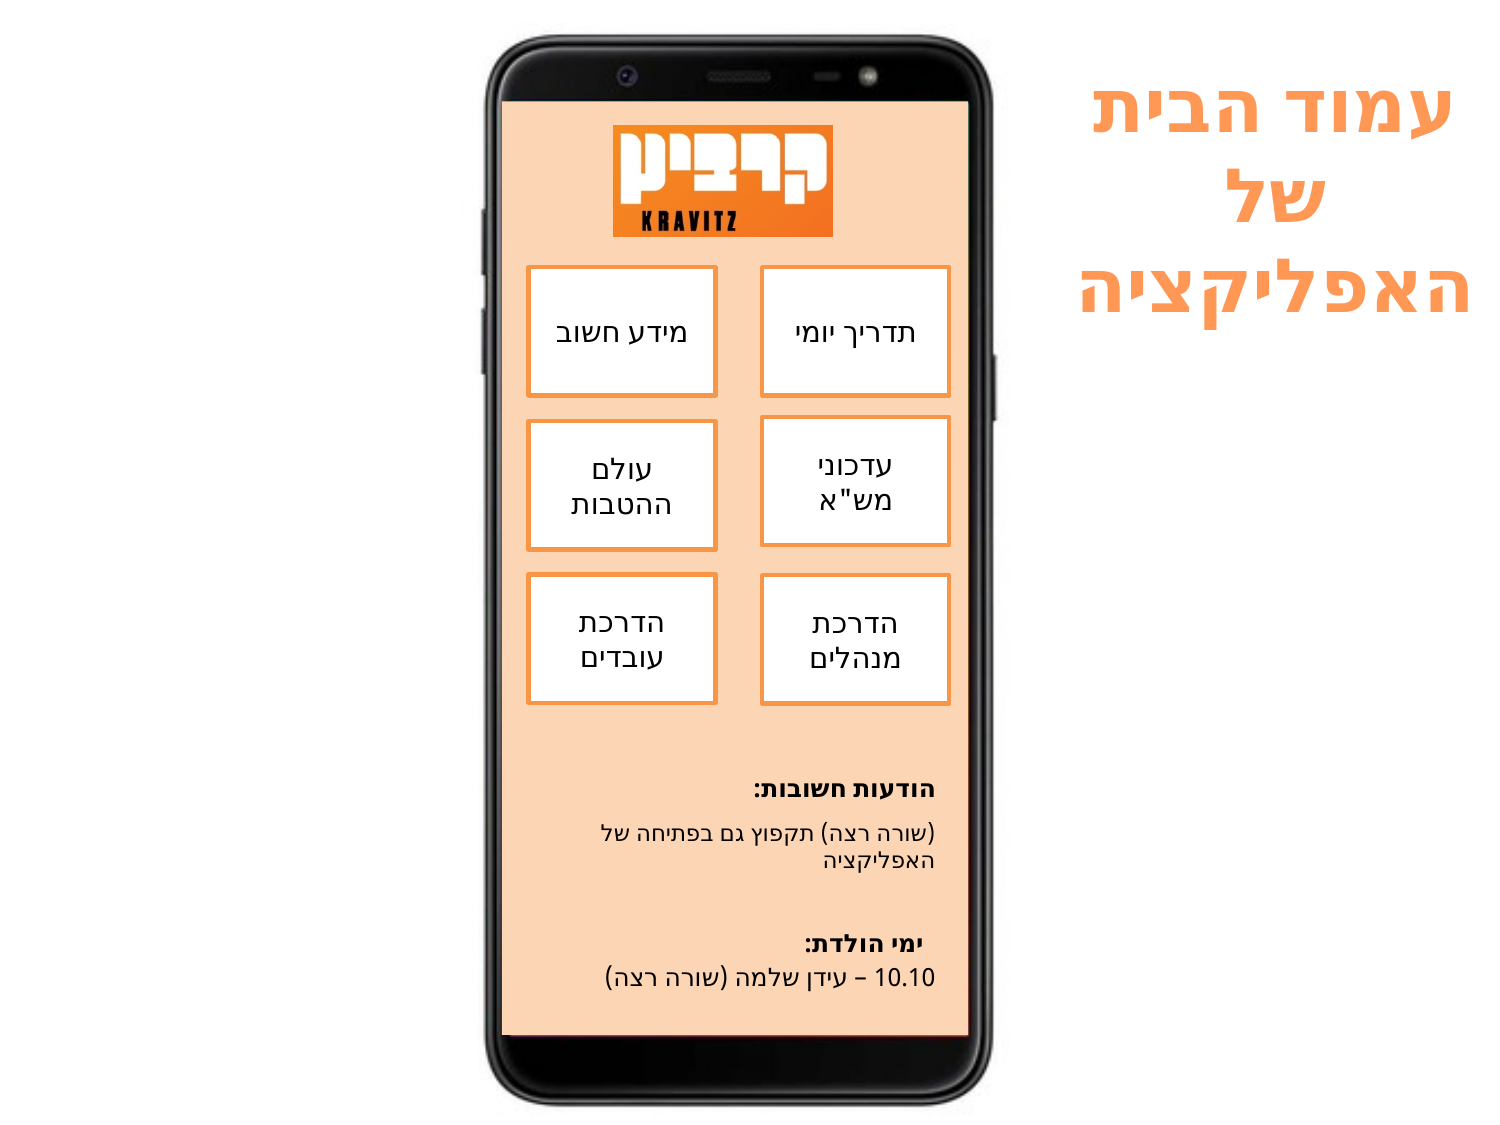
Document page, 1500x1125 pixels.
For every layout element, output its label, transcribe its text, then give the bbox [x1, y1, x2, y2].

text_box עמוד הבית של האפליקציה [1076, 49, 1498, 335]
picture [409, 22, 1072, 1125]
